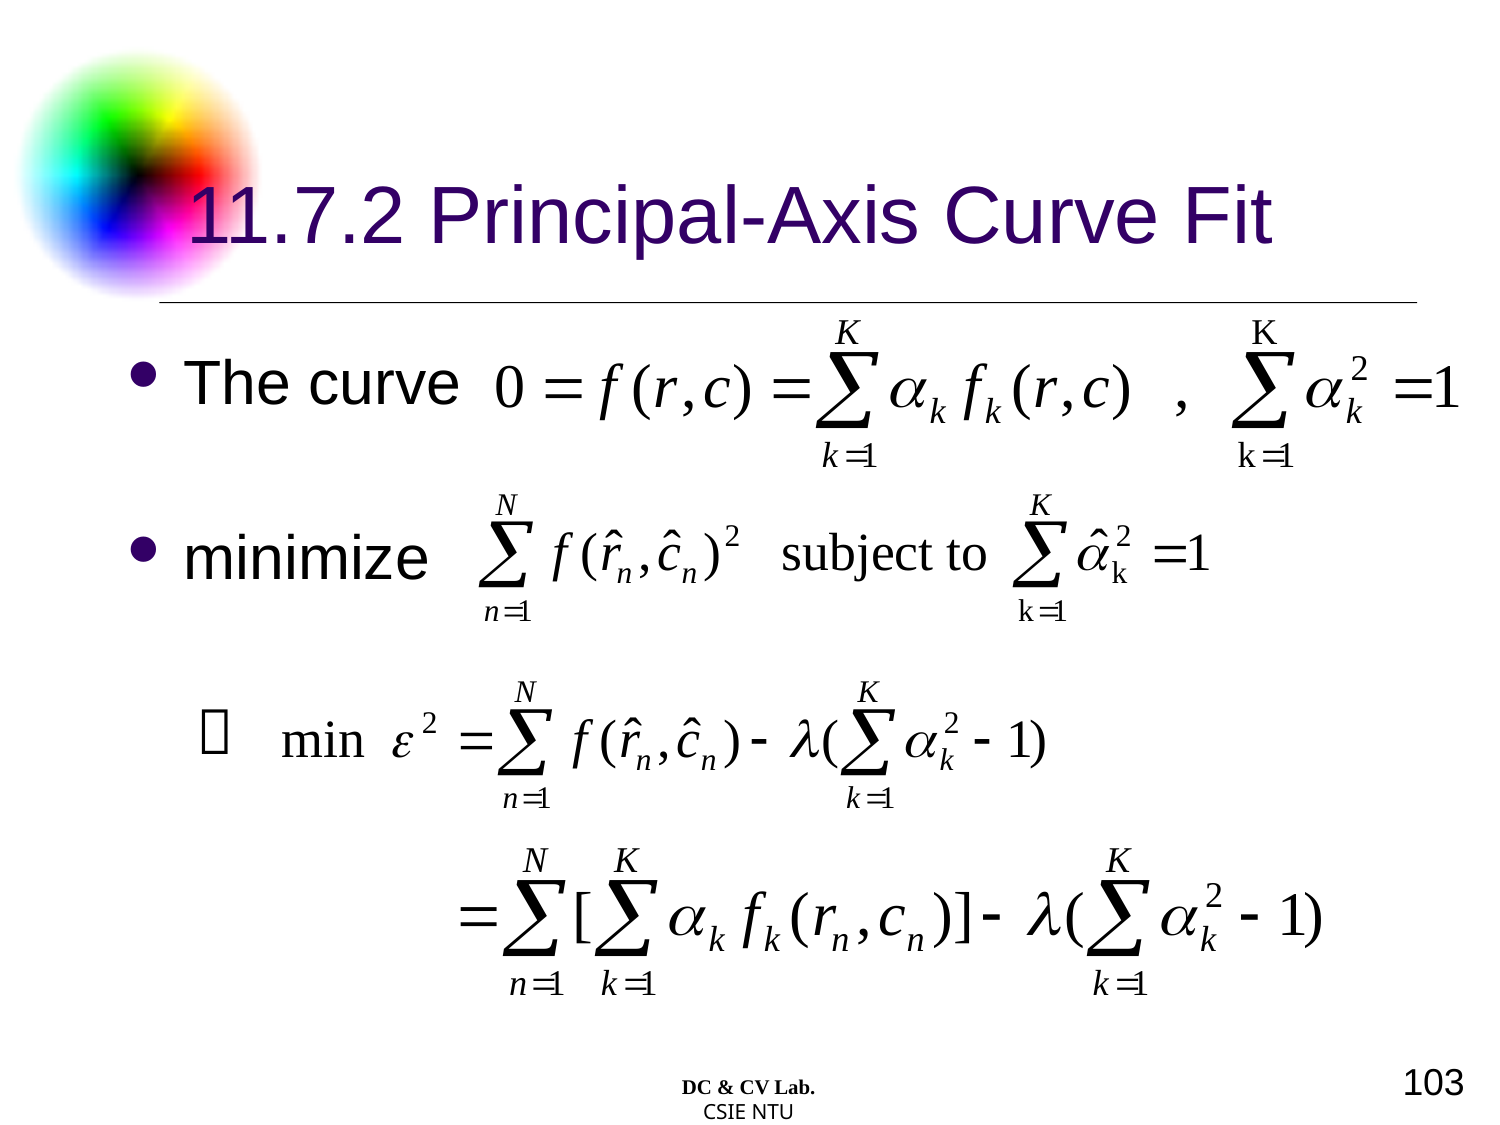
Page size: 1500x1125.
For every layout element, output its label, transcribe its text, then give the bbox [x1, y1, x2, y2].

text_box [273, 667, 1055, 821]
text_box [470, 480, 1219, 633]
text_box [445, 831, 1337, 1009]
title 11.7.2 Principal-Axis Curve Fit [171, 54, 1500, 268]
text_box 103 [1387, 1050, 1489, 1111]
picture [0, 42, 272, 318]
footer DC & CV Lab. CSIE NTU [510, 1066, 987, 1125]
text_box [486, 304, 1466, 481]
list The curve minimize  [112, 334, 1463, 1059]
